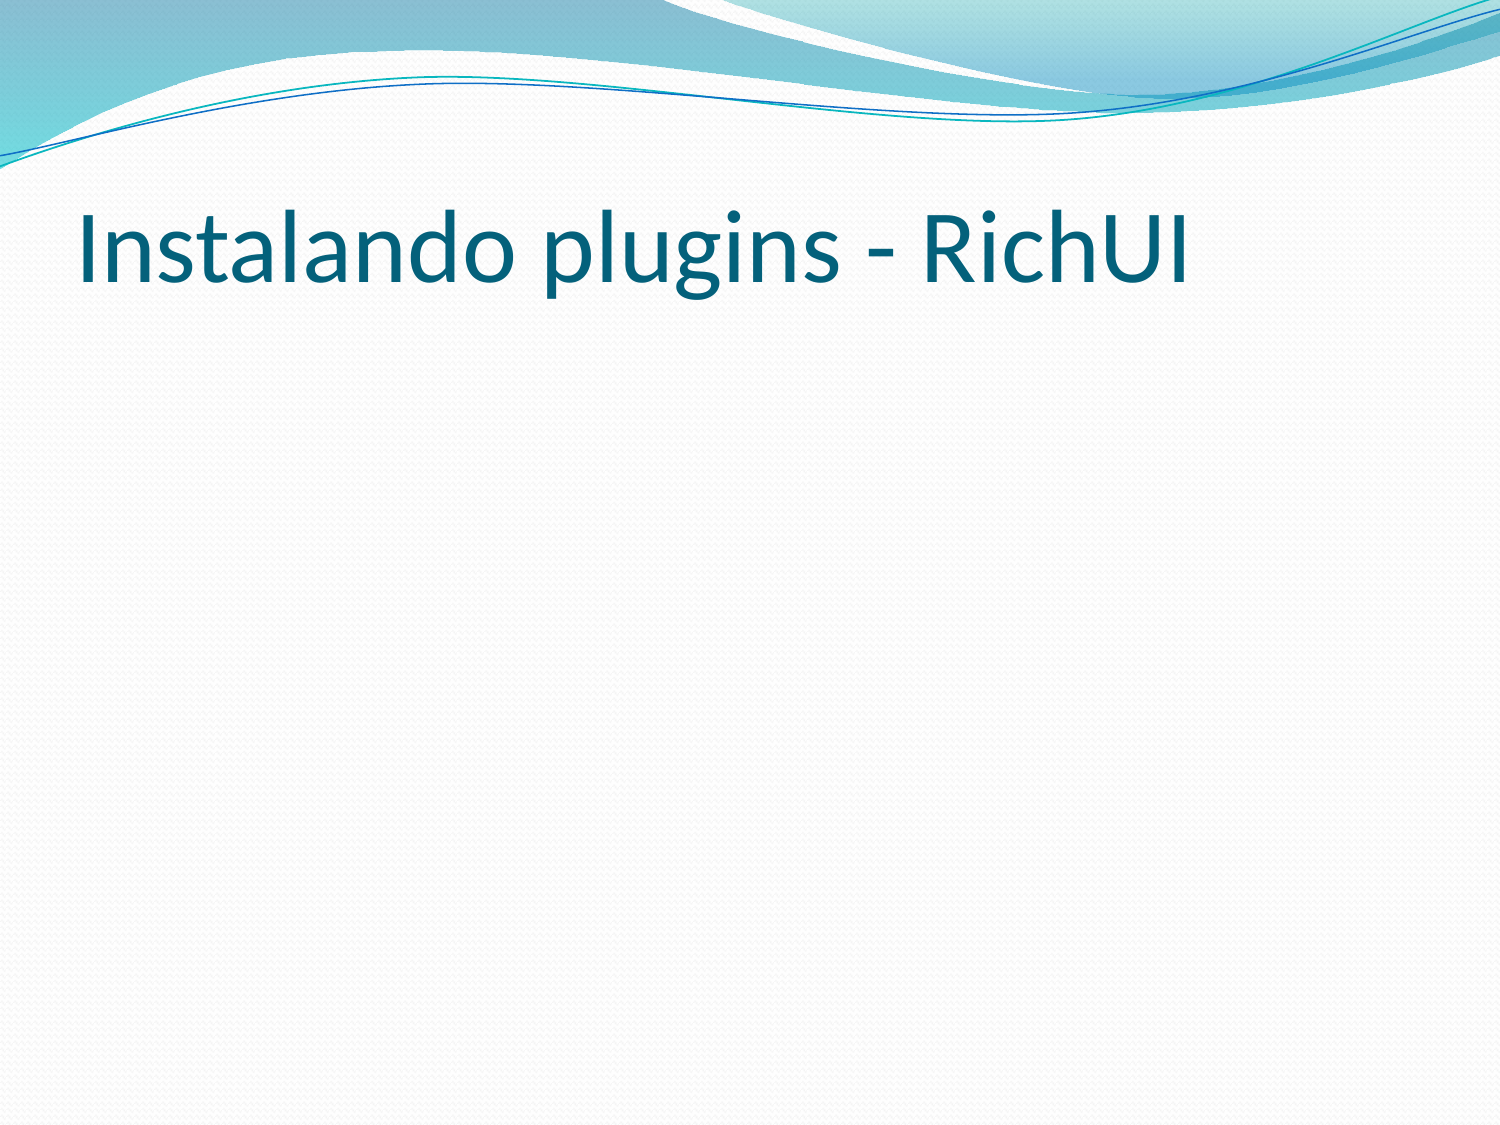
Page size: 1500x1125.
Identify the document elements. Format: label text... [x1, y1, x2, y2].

title Instalando plugins - RichUI [75, 115, 1425, 303]
